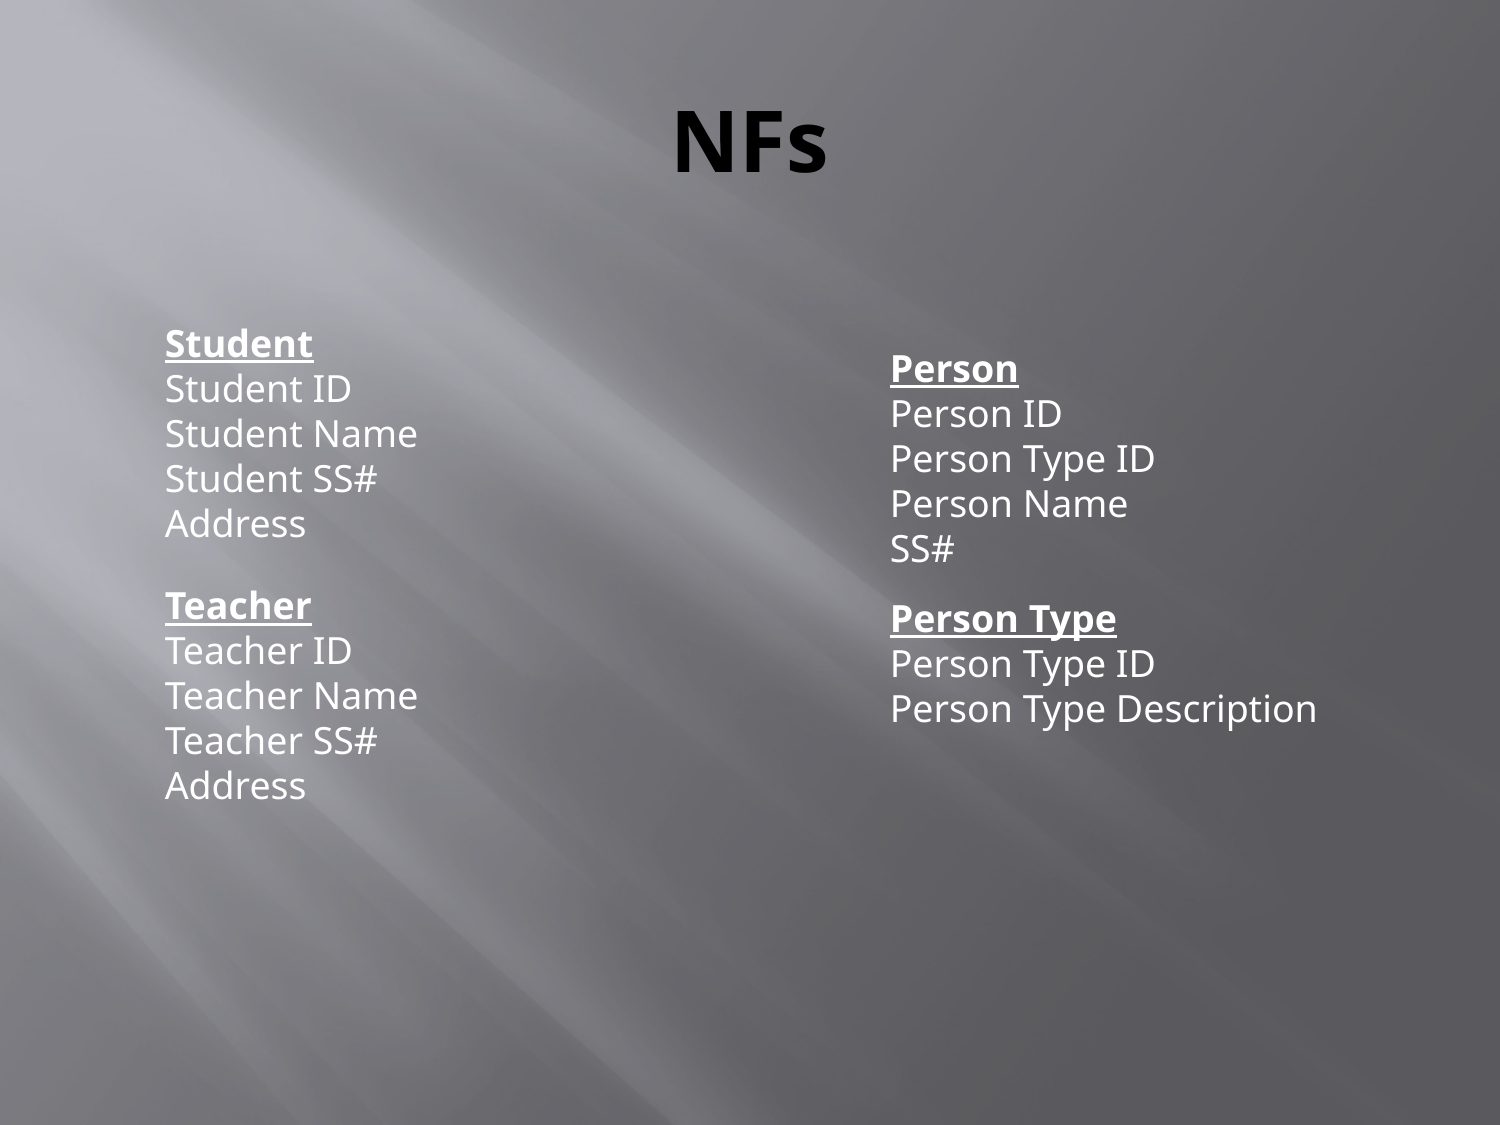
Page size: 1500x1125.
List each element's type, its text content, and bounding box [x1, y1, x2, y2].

text_box Person Person ID Person Type ID Person Name SS# [874, 337, 1238, 578]
text_box Person Type Person Type ID Person Type Description [875, 587, 1375, 738]
title NFs [75, 45, 1425, 233]
text_box Teacher Teacher ID Teacher Name Teacher SS# Address [149, 574, 450, 815]
text_box Student Student ID Student Name Student SS# Address [149, 312, 513, 553]
